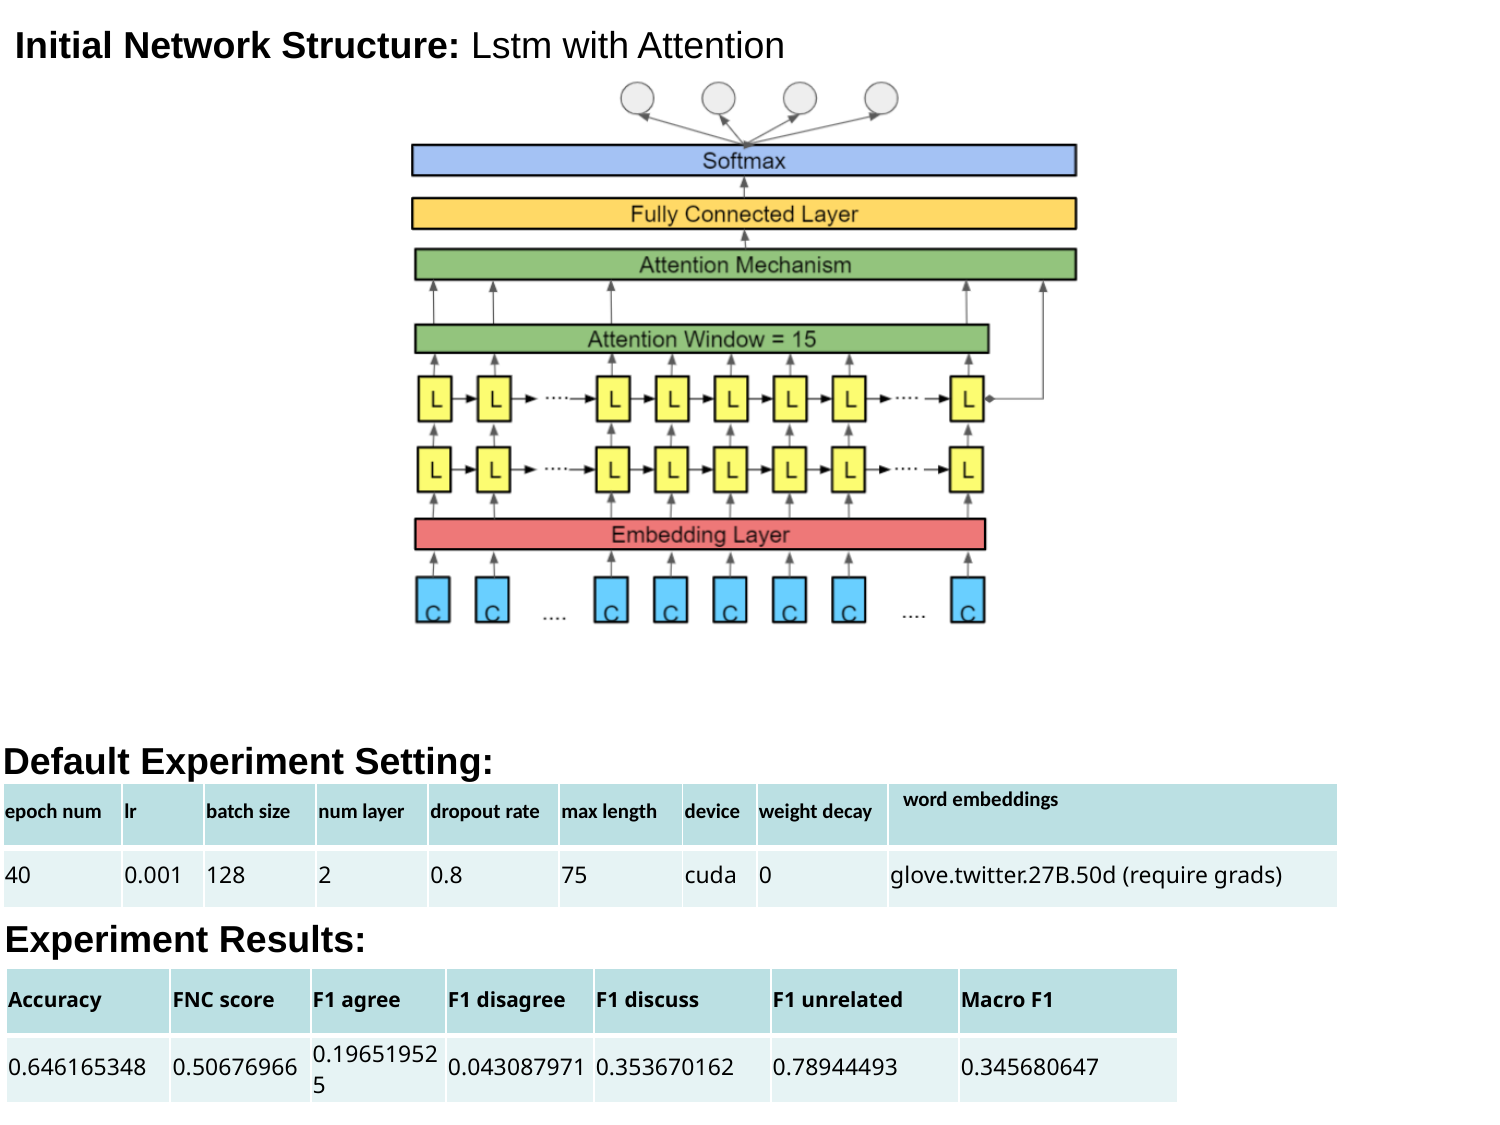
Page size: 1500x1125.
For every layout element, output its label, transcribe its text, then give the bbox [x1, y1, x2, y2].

table_cell glove.twitter.27B.50d (require grads) [889, 851, 1337, 907]
table_header max length [560, 784, 682, 845]
table_header weight decay [758, 784, 887, 845]
picture [397, 74, 1116, 643]
table_cell 0.50676966 [171, 1038, 310, 1102]
table_cell 0.8 [429, 851, 558, 907]
table_header F1 agree [312, 969, 445, 1033]
table_cell 0.353670162 [595, 1038, 770, 1102]
table_header Macro F1 [960, 969, 1177, 1033]
text_box Default Experiment Setting: [0, 729, 618, 790]
table_cell 0.043087971 [447, 1038, 593, 1102]
table_header word embeddings [889, 784, 1337, 845]
table_cell 128 [205, 851, 315, 907]
table_header F1 unrelated [772, 969, 958, 1033]
table_header F1 discuss [595, 969, 770, 1033]
table_header batch size [205, 784, 315, 845]
table_cell 0.646165348 [7, 1038, 169, 1102]
table_header device [683, 784, 756, 845]
text_box Experiment Results: [0, 907, 619, 968]
table_header lr [123, 784, 203, 845]
table_header dropout rate [429, 784, 558, 845]
table_header FNC score [171, 969, 310, 1033]
table_header epoch num [4, 784, 121, 845]
table_cell cuda [683, 851, 756, 907]
table_cell 0.78944493 [772, 1038, 958, 1102]
table_header num layer [317, 784, 427, 845]
text_box Initial Network Structure: Lstm with Attention [0, 13, 961, 74]
table_cell 2 [317, 851, 427, 907]
table_cell 0 [758, 851, 887, 907]
table_cell 40 [4, 851, 121, 907]
table_cell 75 [560, 851, 682, 907]
table_header Accuracy [7, 969, 169, 1033]
table_cell 0.345680647 [960, 1038, 1177, 1102]
table_cell 0.001 [123, 851, 203, 907]
table_cell 0.196519525 [312, 1038, 445, 1102]
table_header F1 disagree [447, 969, 593, 1033]
